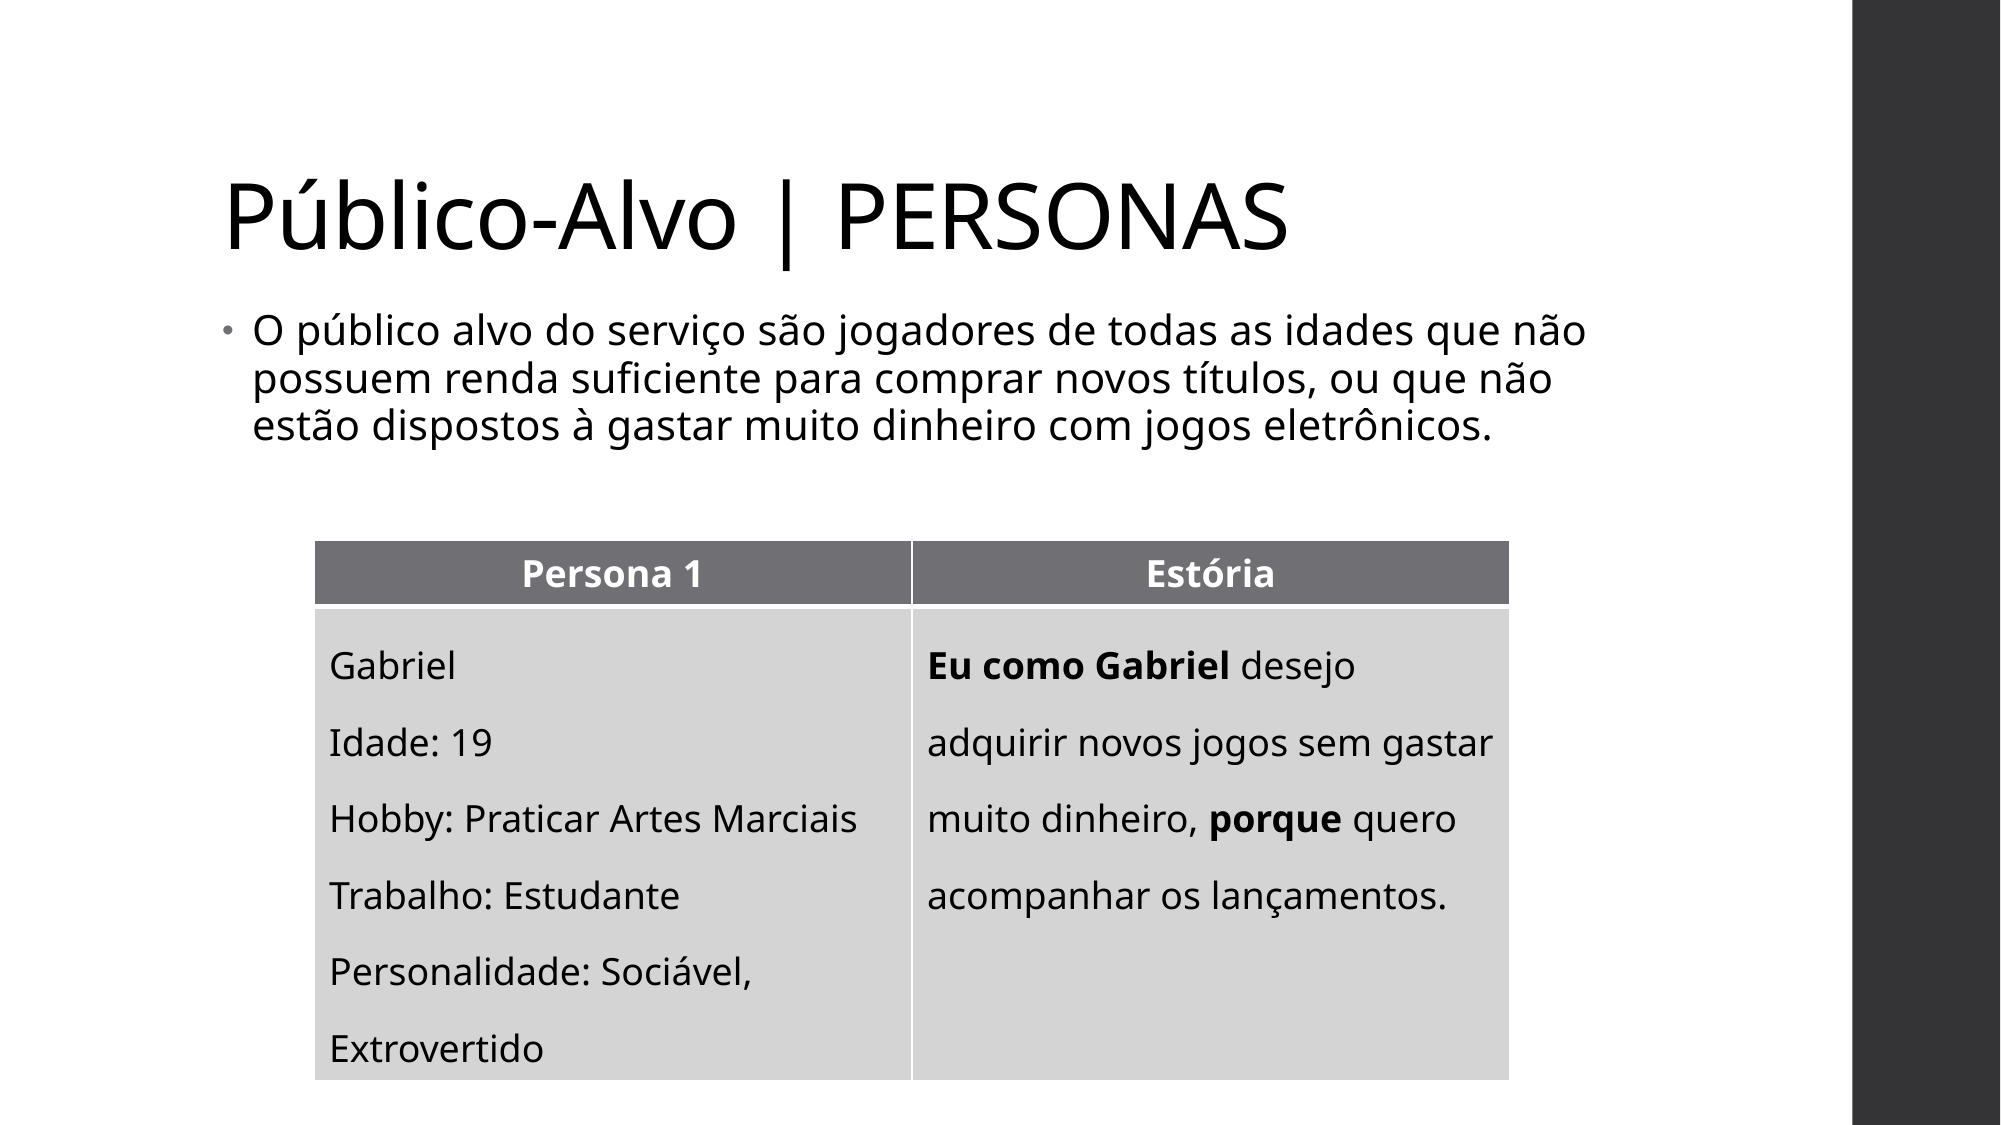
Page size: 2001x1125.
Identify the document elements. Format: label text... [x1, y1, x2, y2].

table_header Persona 1 [315, 541, 911, 604]
list O público alvo do serviço são jogadores de todas as idades que não possuem renda suficiente para comprar novos títulos, ou que não estão dispostos à gastar muito dinheiro com jogos eletrônicos. [206, 299, 1617, 1014]
table_header Estória [913, 541, 1509, 604]
table_cell Gabriel Idade: 19 Hobby: Praticar Artes Marciais Trabalho: Estudante Personalidade: Sociável, Extrovertido [315, 609, 911, 1080]
table_cell Eu como Gabriel desejo adquirir novos jogos sem gastar muito dinheiro, porque quero acompanhar os lançamentos. [913, 609, 1509, 1080]
title Público-Alvo | PERSONAS [206, 60, 1797, 278]
